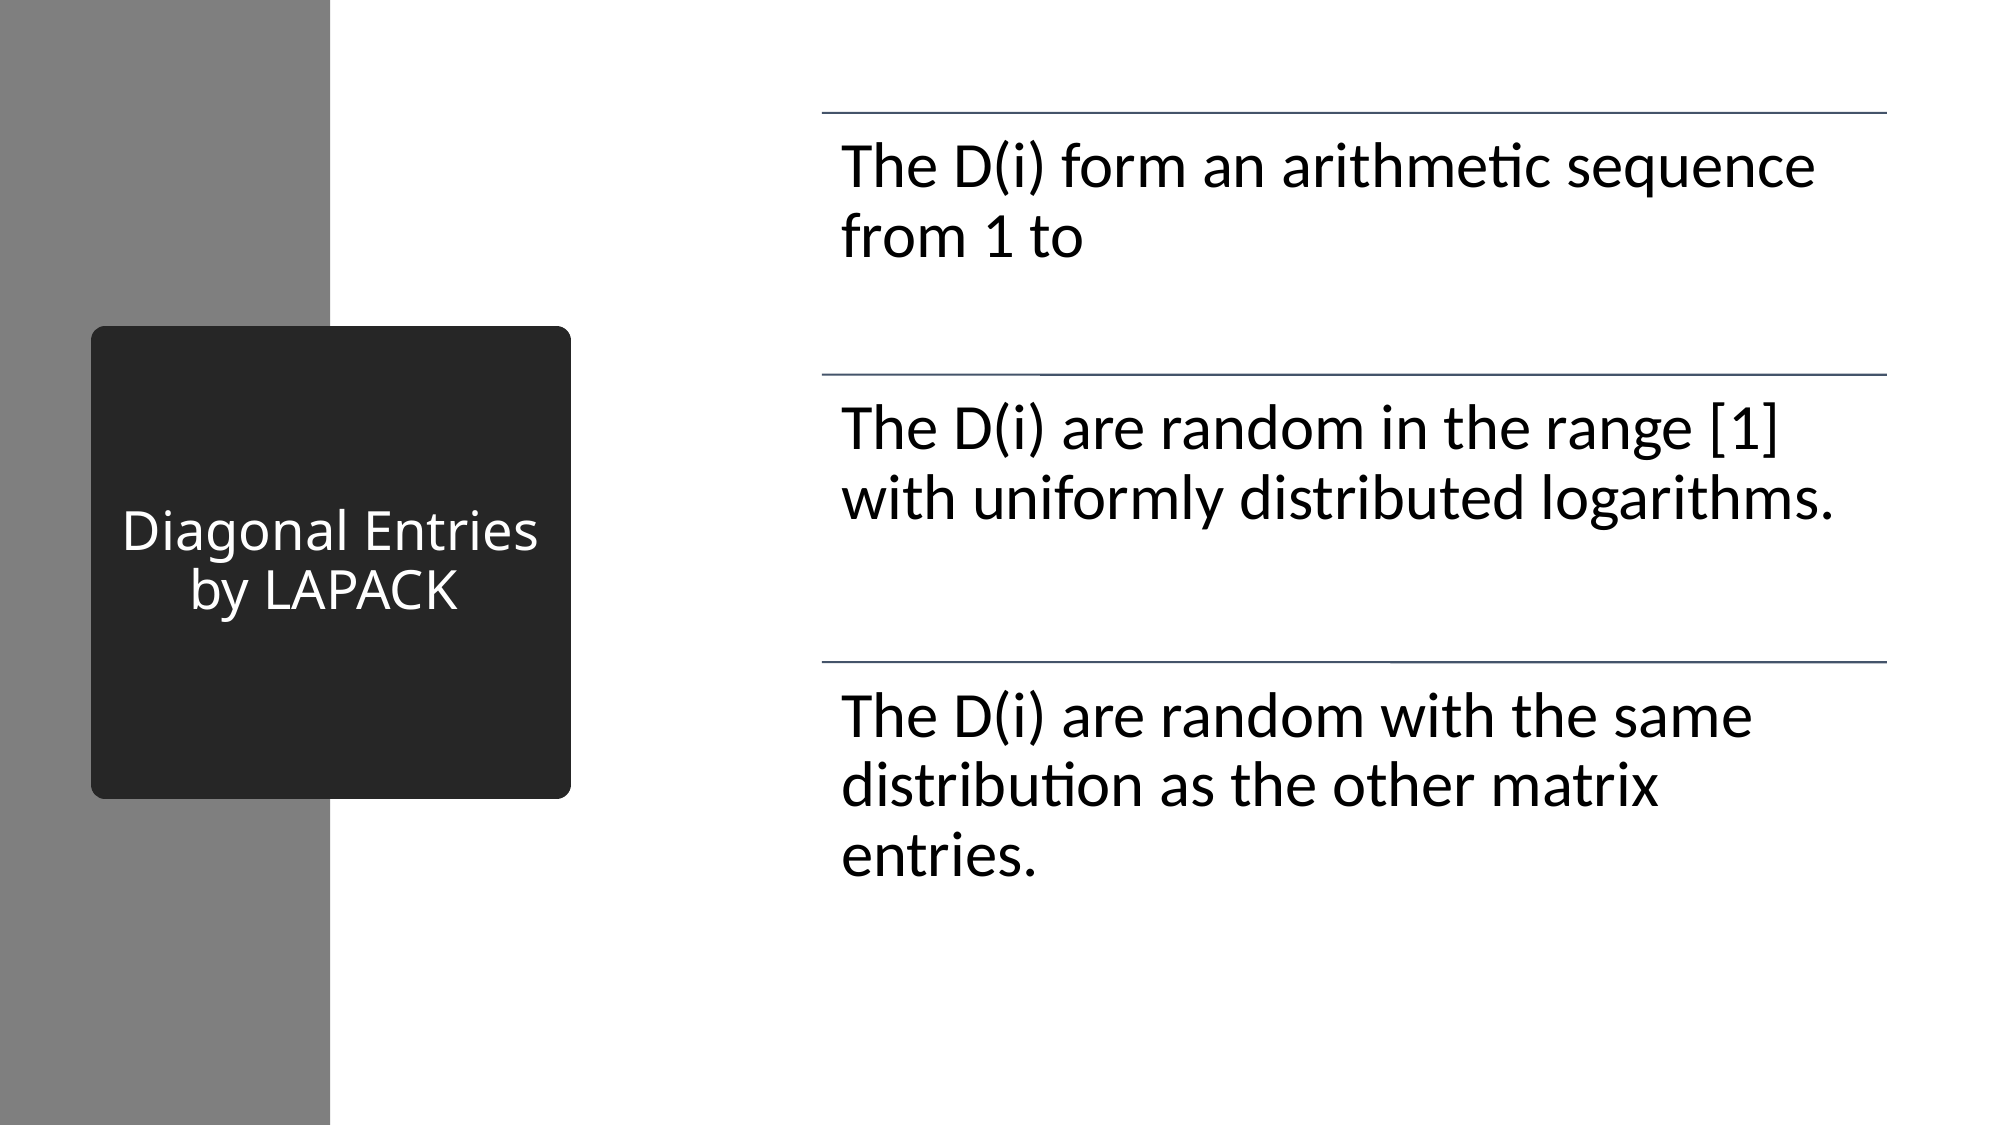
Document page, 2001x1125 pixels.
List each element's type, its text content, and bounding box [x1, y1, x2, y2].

text_box [0, 0, 331, 1125]
title Diagonal Entries by LAPACK [105, 340, 557, 785]
text_box [331, 0, 2000, 1125]
